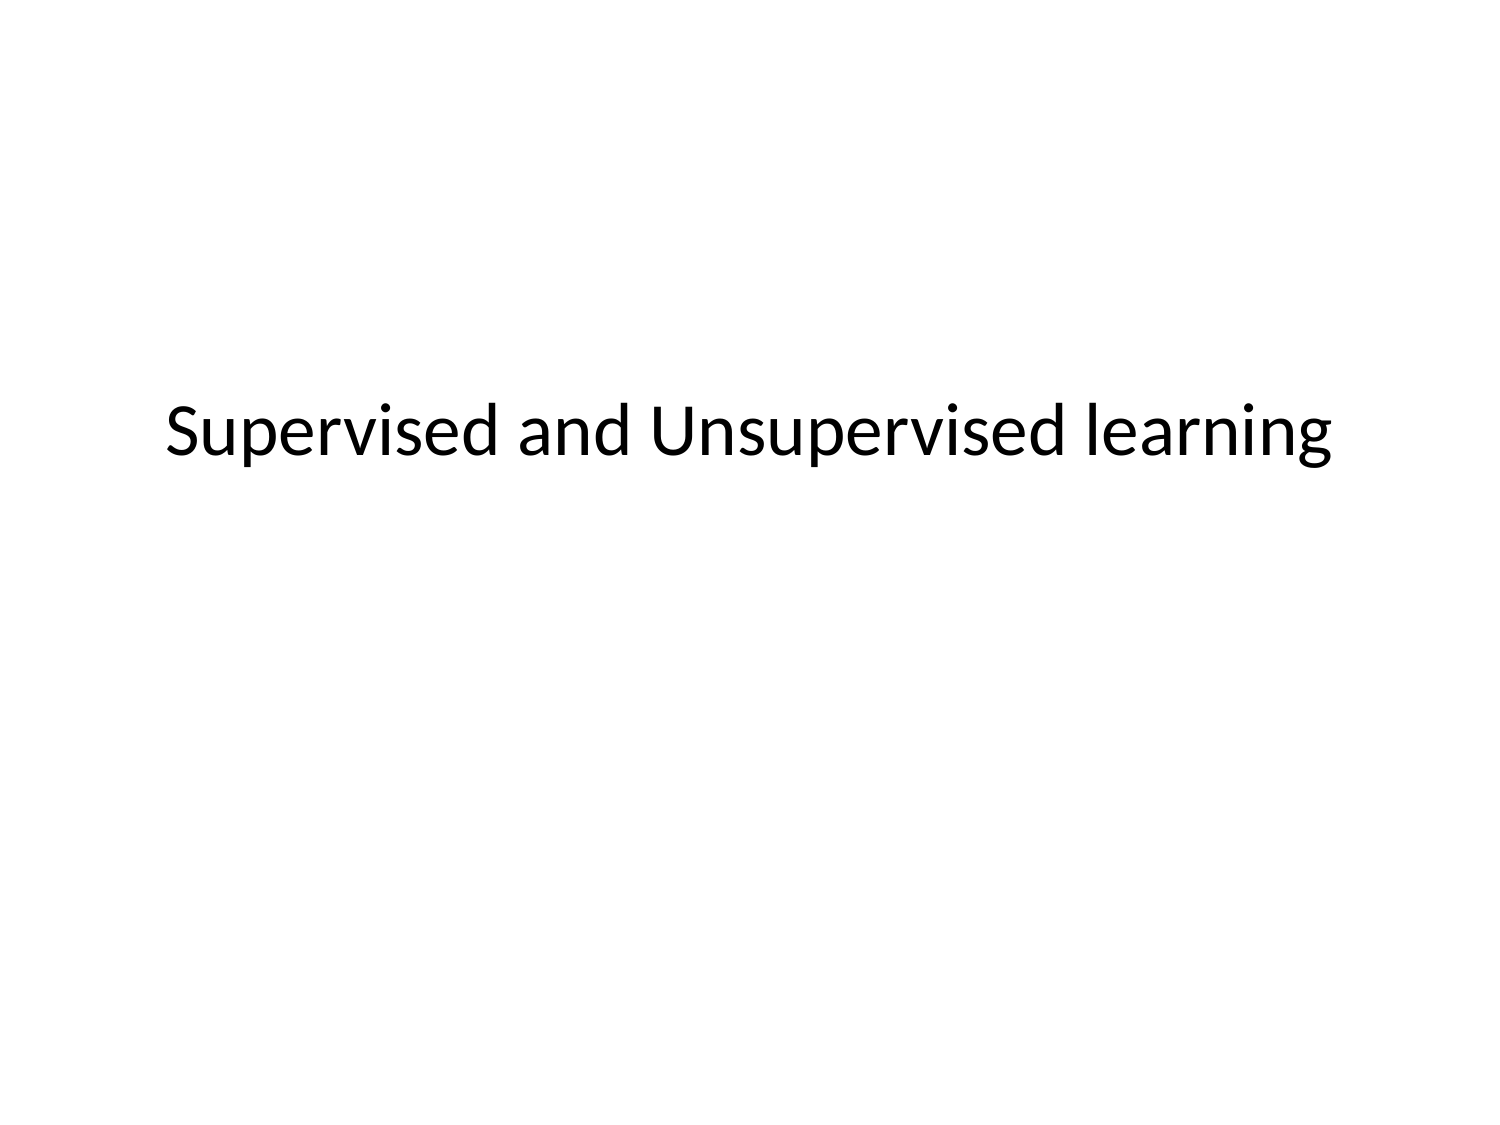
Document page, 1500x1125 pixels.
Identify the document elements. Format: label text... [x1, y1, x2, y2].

title Supervised and Unsupervised learning [112, 349, 1388, 591]
